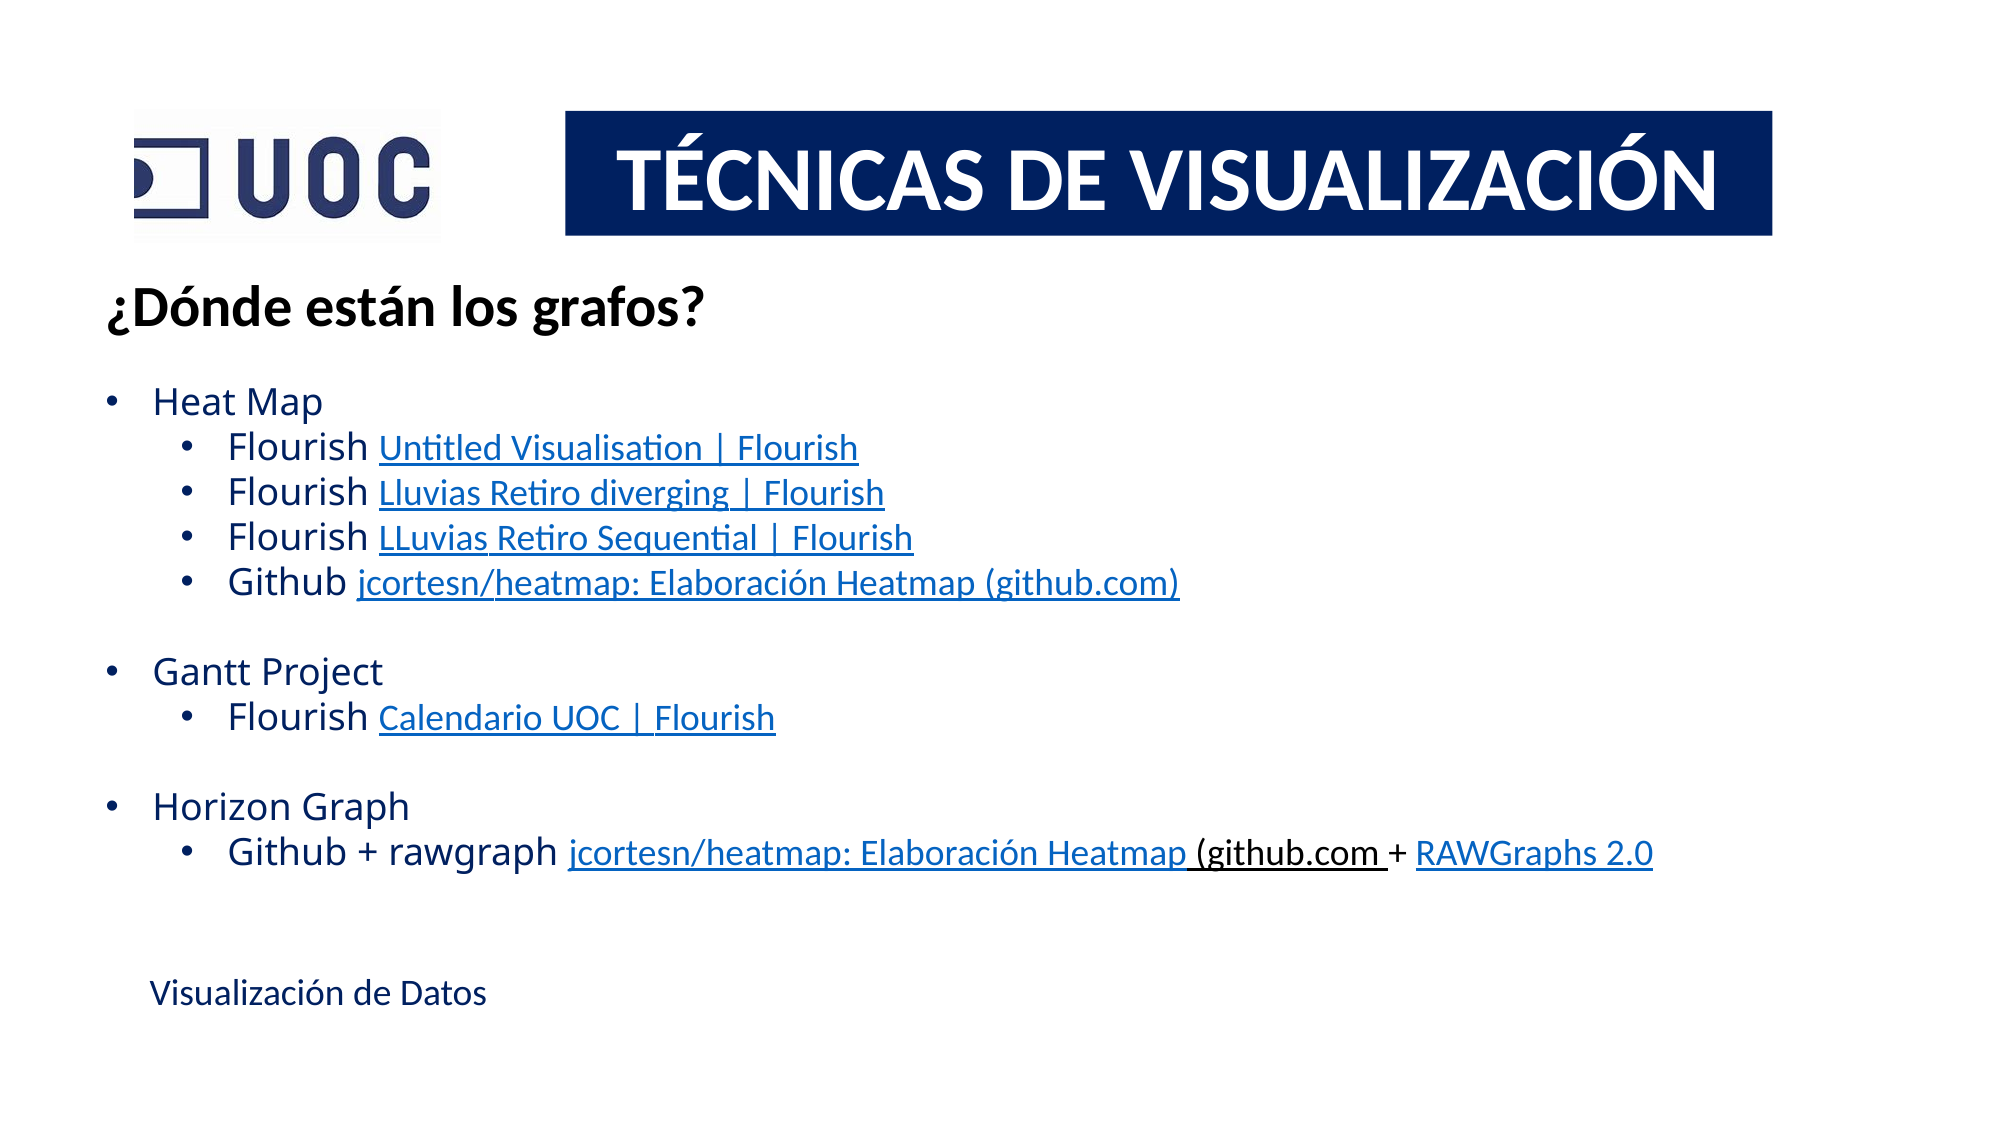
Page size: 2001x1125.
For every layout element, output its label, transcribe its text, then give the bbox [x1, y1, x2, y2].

text_box TÉCNICAS DE VISUALIZACIÓN [565, 110, 1773, 236]
text_box ¿Dónde están los grafos? Heat Map Flourish Untitled Visualisation | Flourish Flourish Lluvias Retiro diverging | Flourish Flourish LLuvias Retiro Sequential | Flourish Github jcortesn/heatmap: Elaboración Heatmap (github.com) Gantt Project Flourish Calendario UOC | Flourish Horizon Graph Github + rawgraph jcortesn/heatmap: Elaboración Heatmap (github.com + RAWGraphs 2.0 [90, 260, 1800, 926]
picture [134, 109, 441, 243]
text_box Visualización de Datos [134, 960, 834, 1021]
